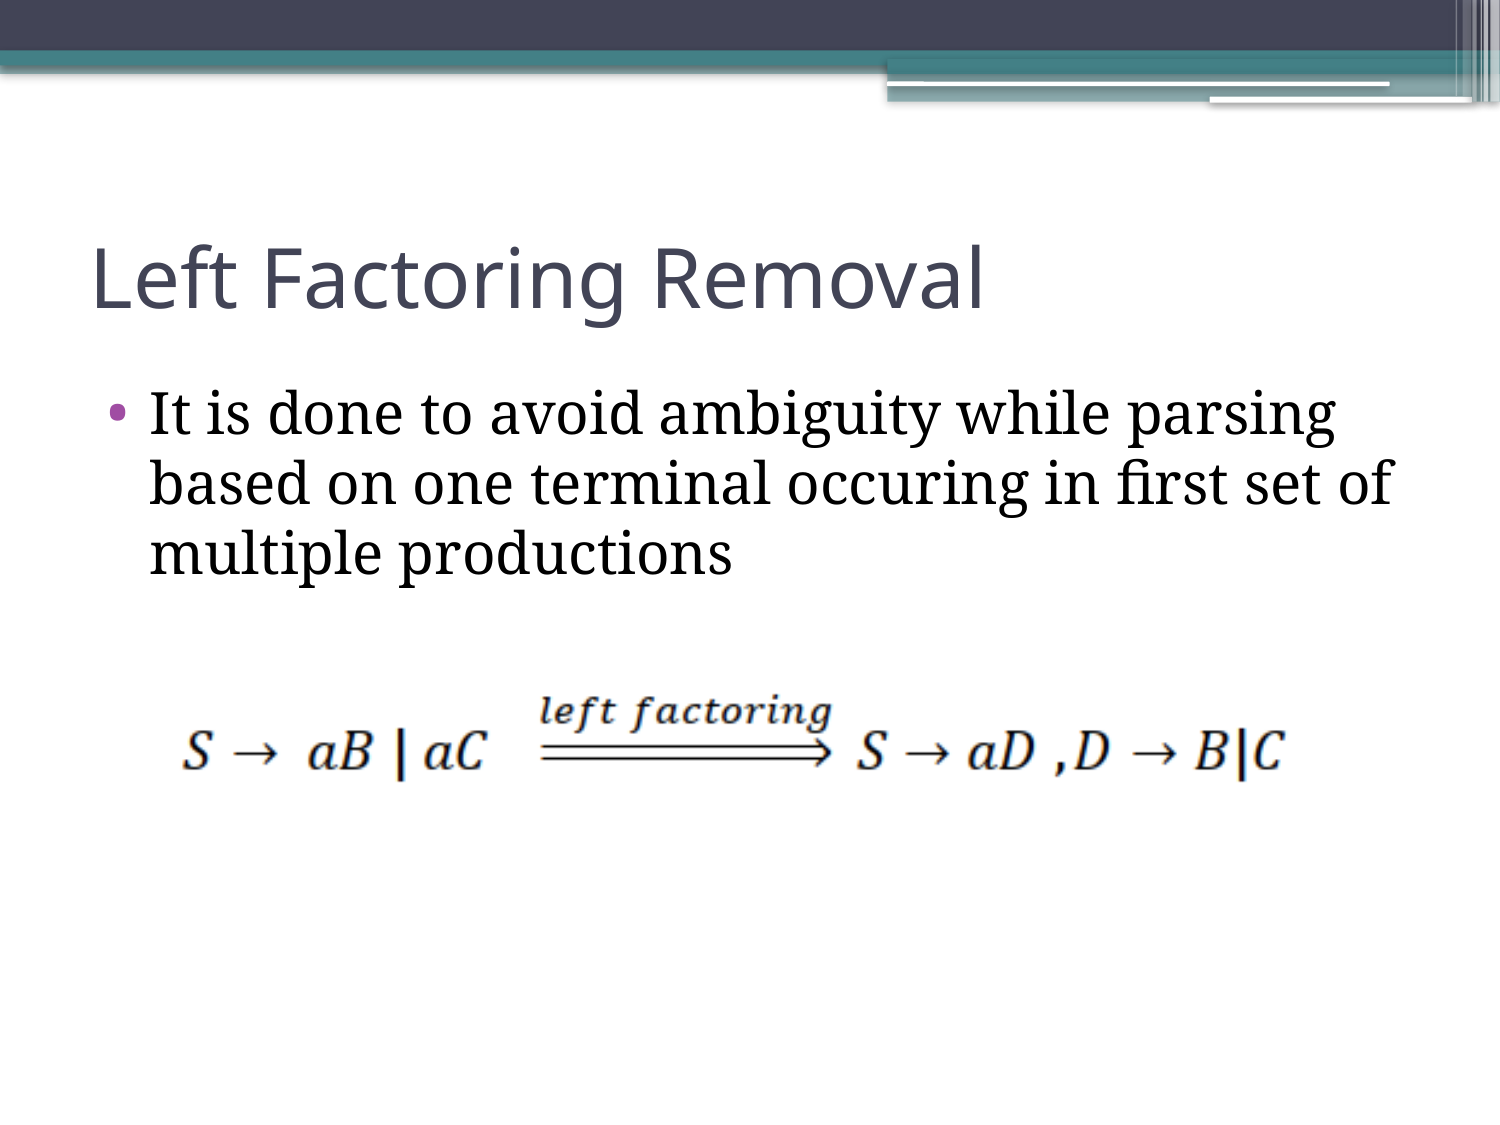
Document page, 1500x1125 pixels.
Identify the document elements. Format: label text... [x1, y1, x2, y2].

picture [99, 637, 1352, 851]
title Left Factoring Removal [75, 187, 1425, 363]
list It is done to avoid ambiguity while parsing based on one terminal occuring in first set of multiple productions [75, 368, 1425, 1079]
